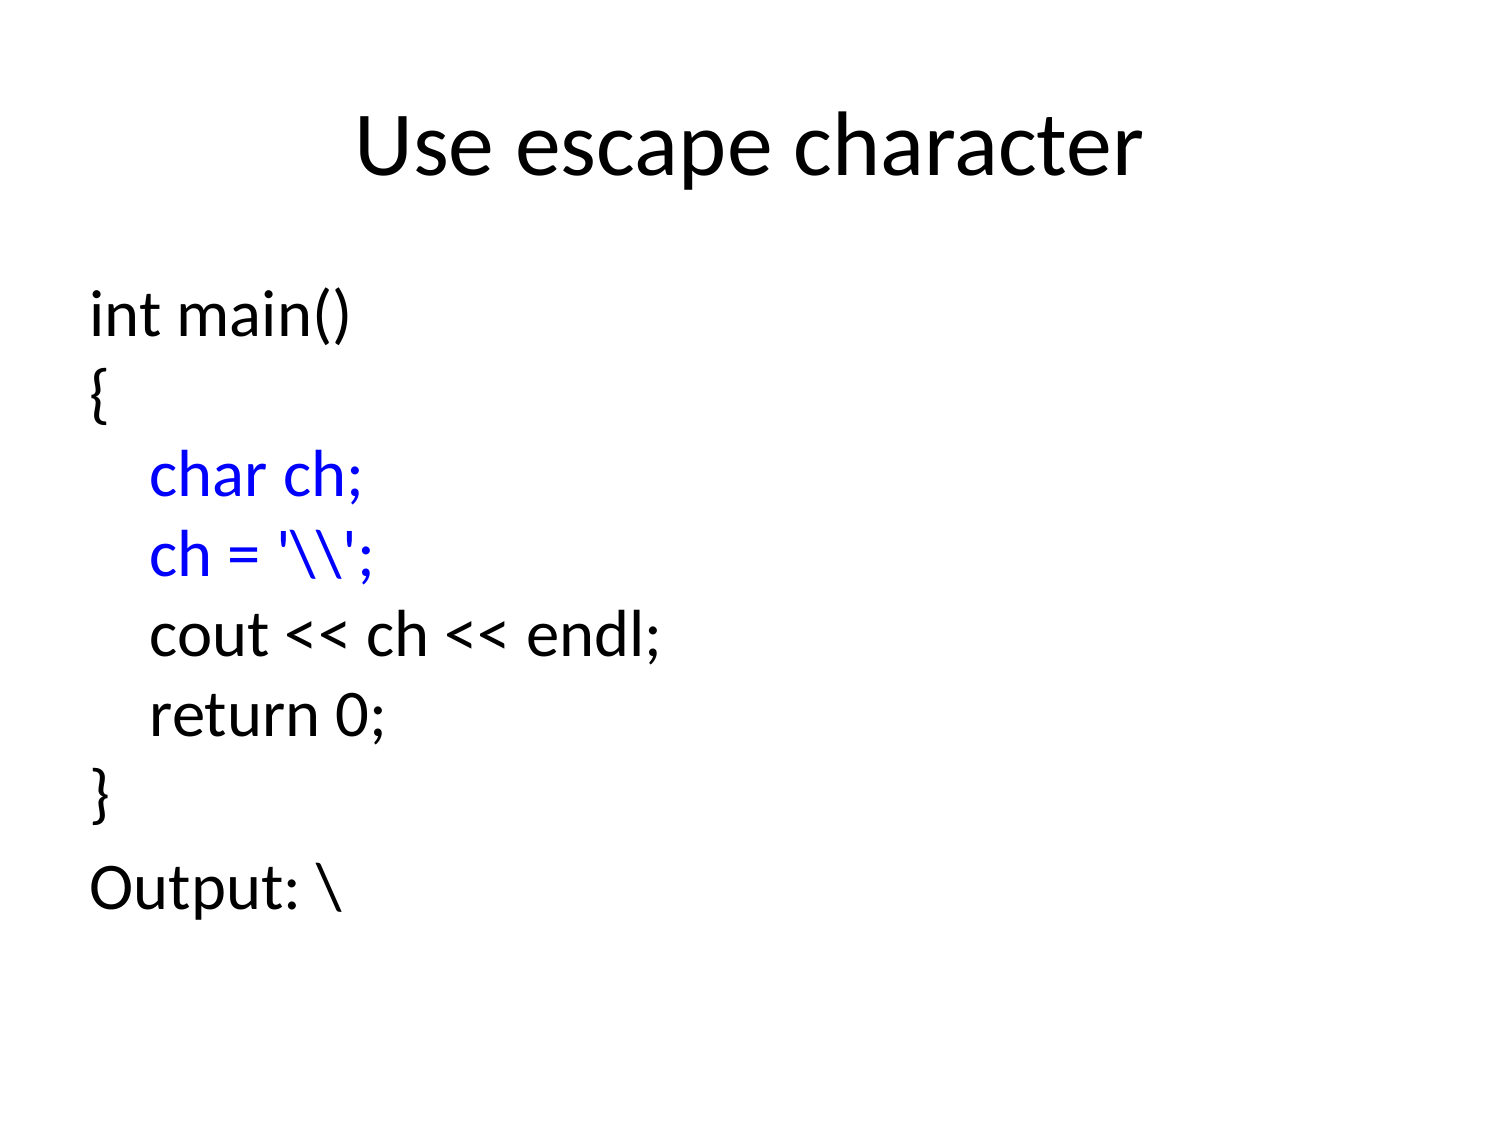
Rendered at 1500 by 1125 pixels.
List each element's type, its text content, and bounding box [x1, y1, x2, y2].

title Use escape character [75, 45, 1425, 233]
list int main() { char ch; ch = '\\'; cout << ch << endl; return 0; } Output: \ [75, 262, 1425, 1005]
